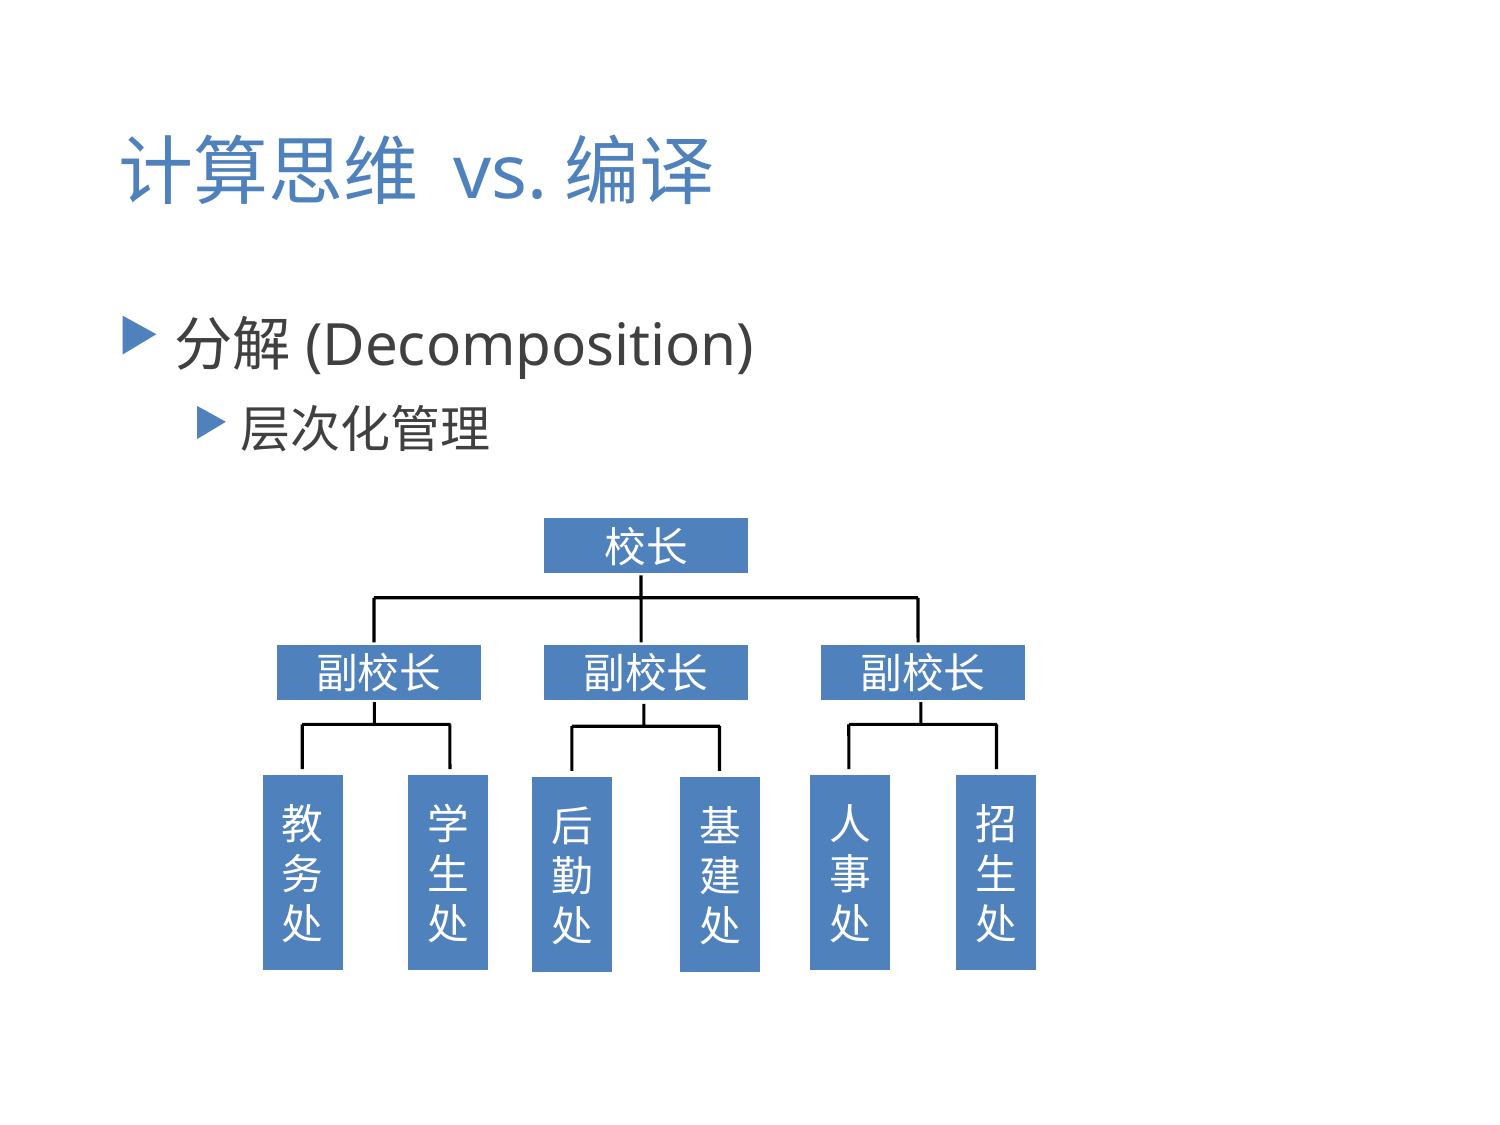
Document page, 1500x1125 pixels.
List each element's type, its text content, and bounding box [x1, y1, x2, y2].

title 计算思维 vs.编译 [103, 59, 1398, 277]
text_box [260, 515, 1039, 975]
list 分解(Decomposition) 层次化管理 [103, 299, 1398, 1014]
